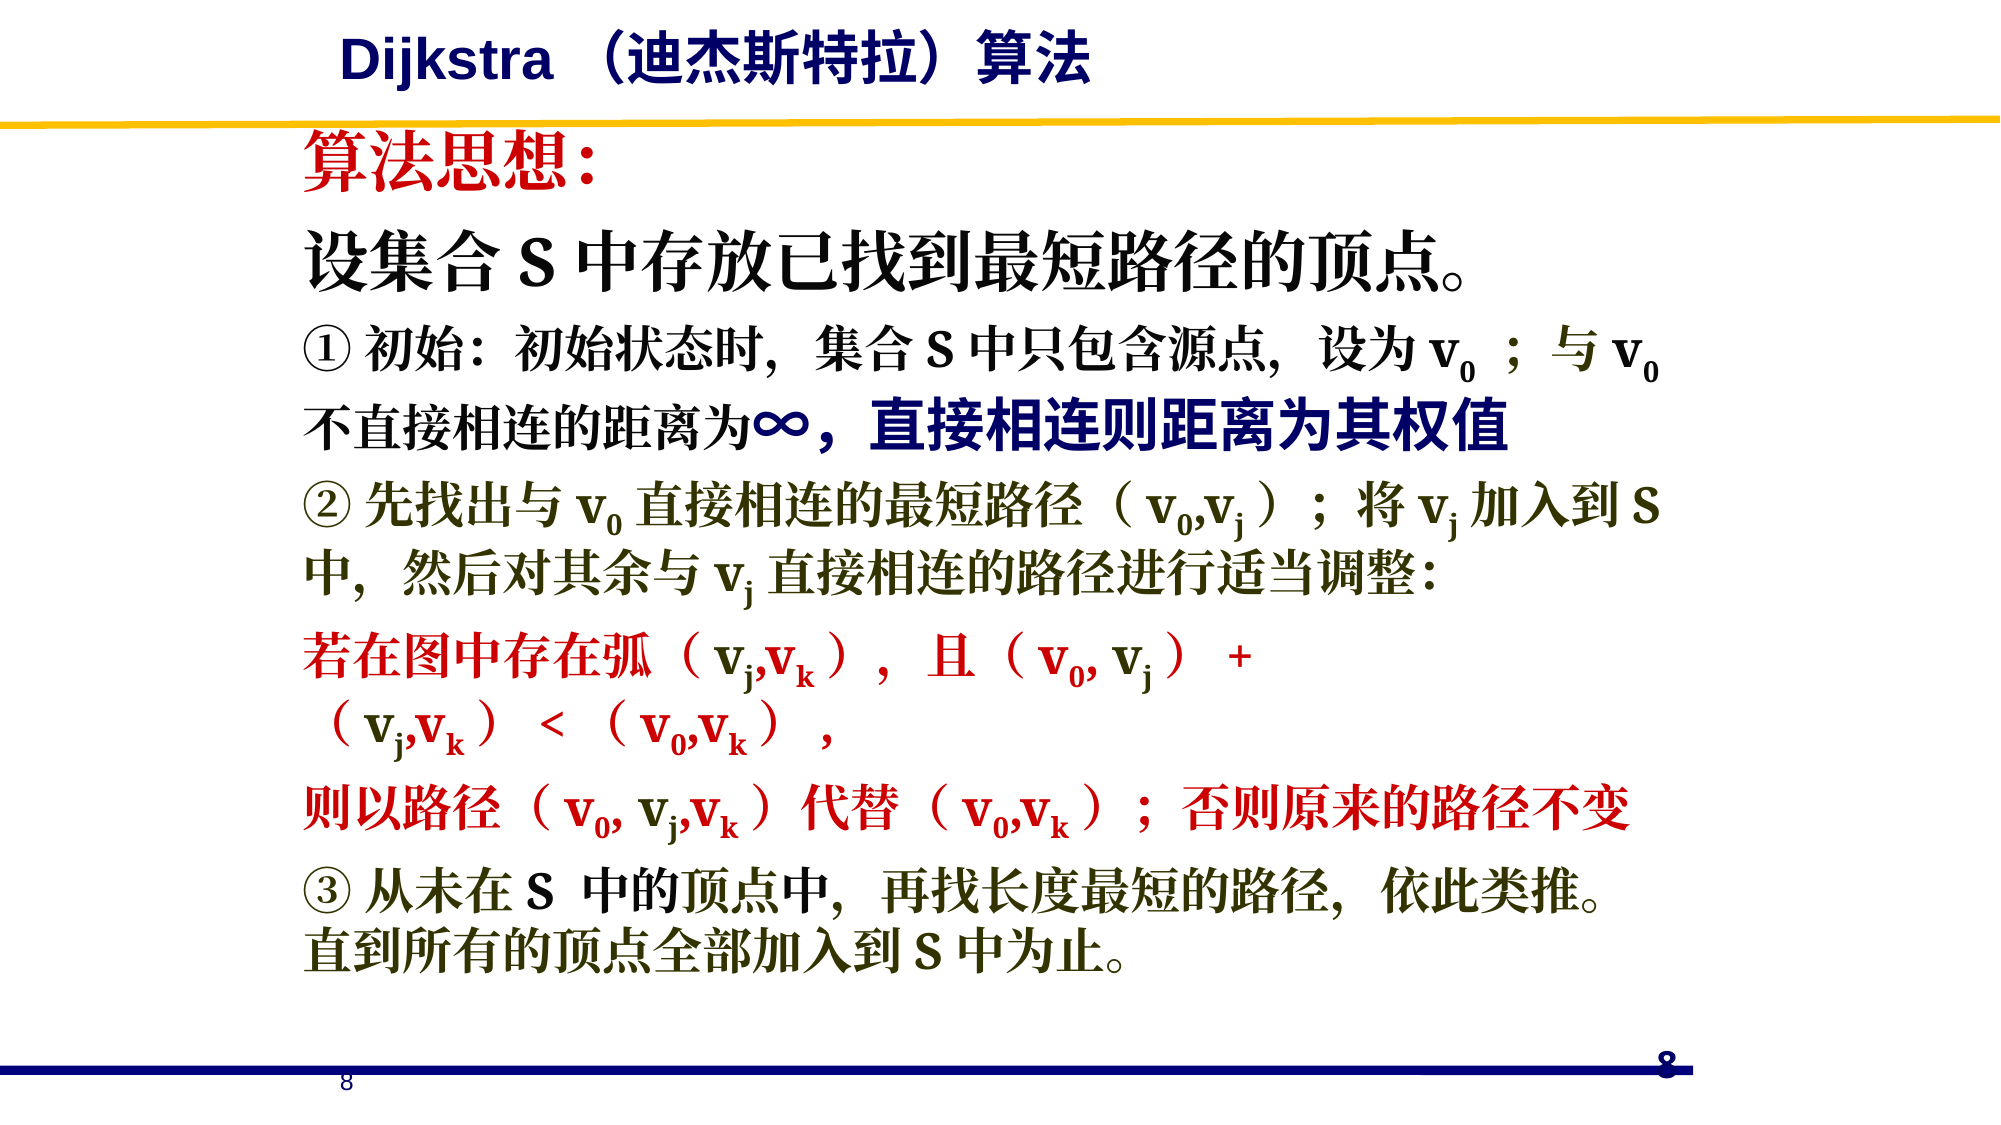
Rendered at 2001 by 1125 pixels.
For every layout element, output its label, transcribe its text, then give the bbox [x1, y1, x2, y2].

text_box [324, 1024, 675, 1103]
title Dijkstra（迪杰斯特拉）算法 [324, 24, 1250, 88]
text_box 算法思想： 设集合S中存放已找到最短路径的顶点。 ①初始：初始状态时，集合S中只包含源点，设为v0 ；与v0 不直接相连的距离为∞，直接相连则距离为其权值 ②先找出与v0直接相连的最短路径（v0,vj）；将vj加入到S中，然后对其余与vj直接相连的路径进行适当调整： 若在图中存在弧（vj,vk），且（v0, vj）+（vj,vk）<（v0,vk）, 则以路径（v0, vj,vk）代替（v0,vk）；否则原来的路径不变 ③从未在S 中的顶点中，再找长度最短的路径，依此类推。直到所有的顶点全部加入到S中为止。 [287, 112, 1688, 987]
text_box [1342, 1024, 1693, 1100]
